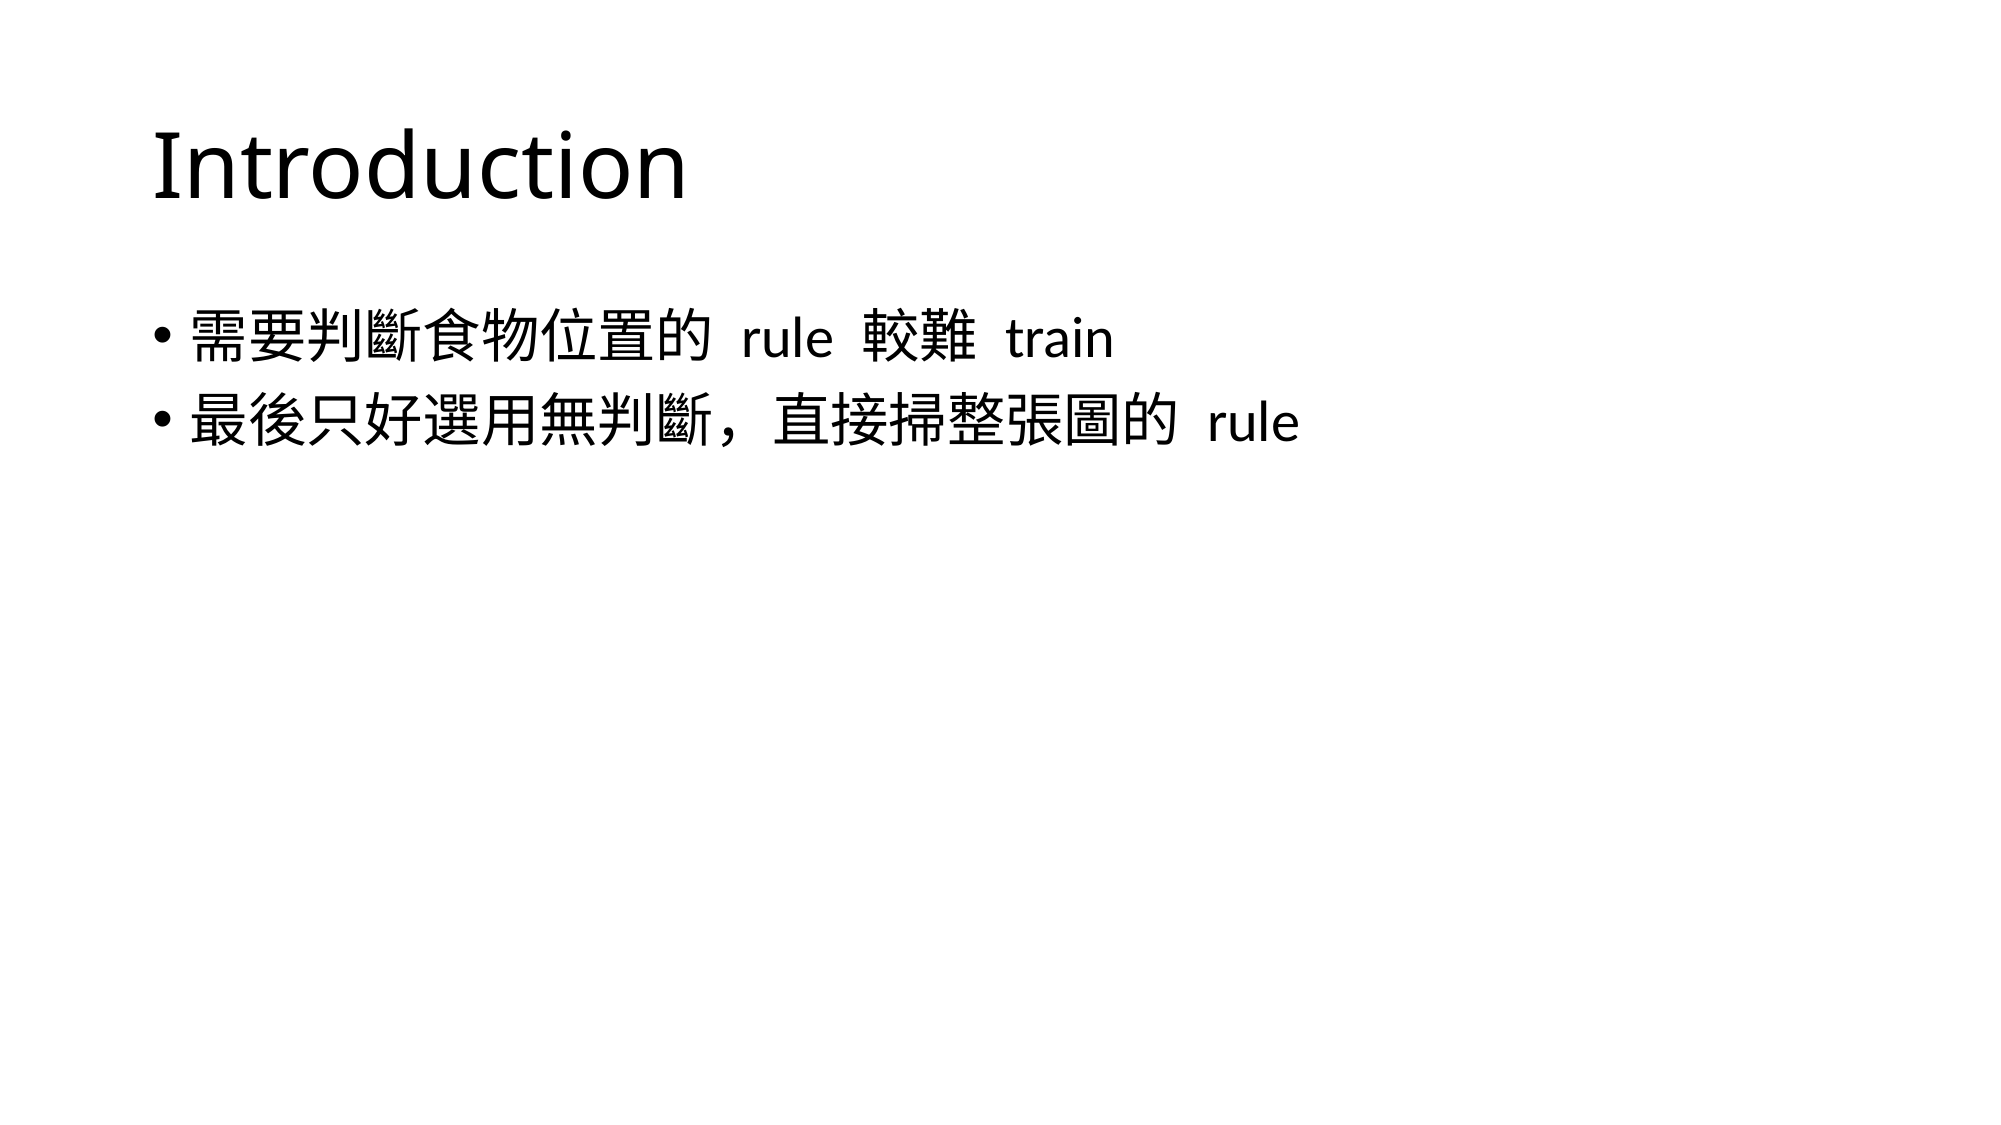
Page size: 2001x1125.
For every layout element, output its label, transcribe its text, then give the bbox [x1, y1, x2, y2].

title Introduction [137, 59, 1863, 278]
list 需要判斷食物位置的 rule 較難 train 最後只好選用無判斷，直接掃整張圖的 rule [137, 299, 1863, 1014]
